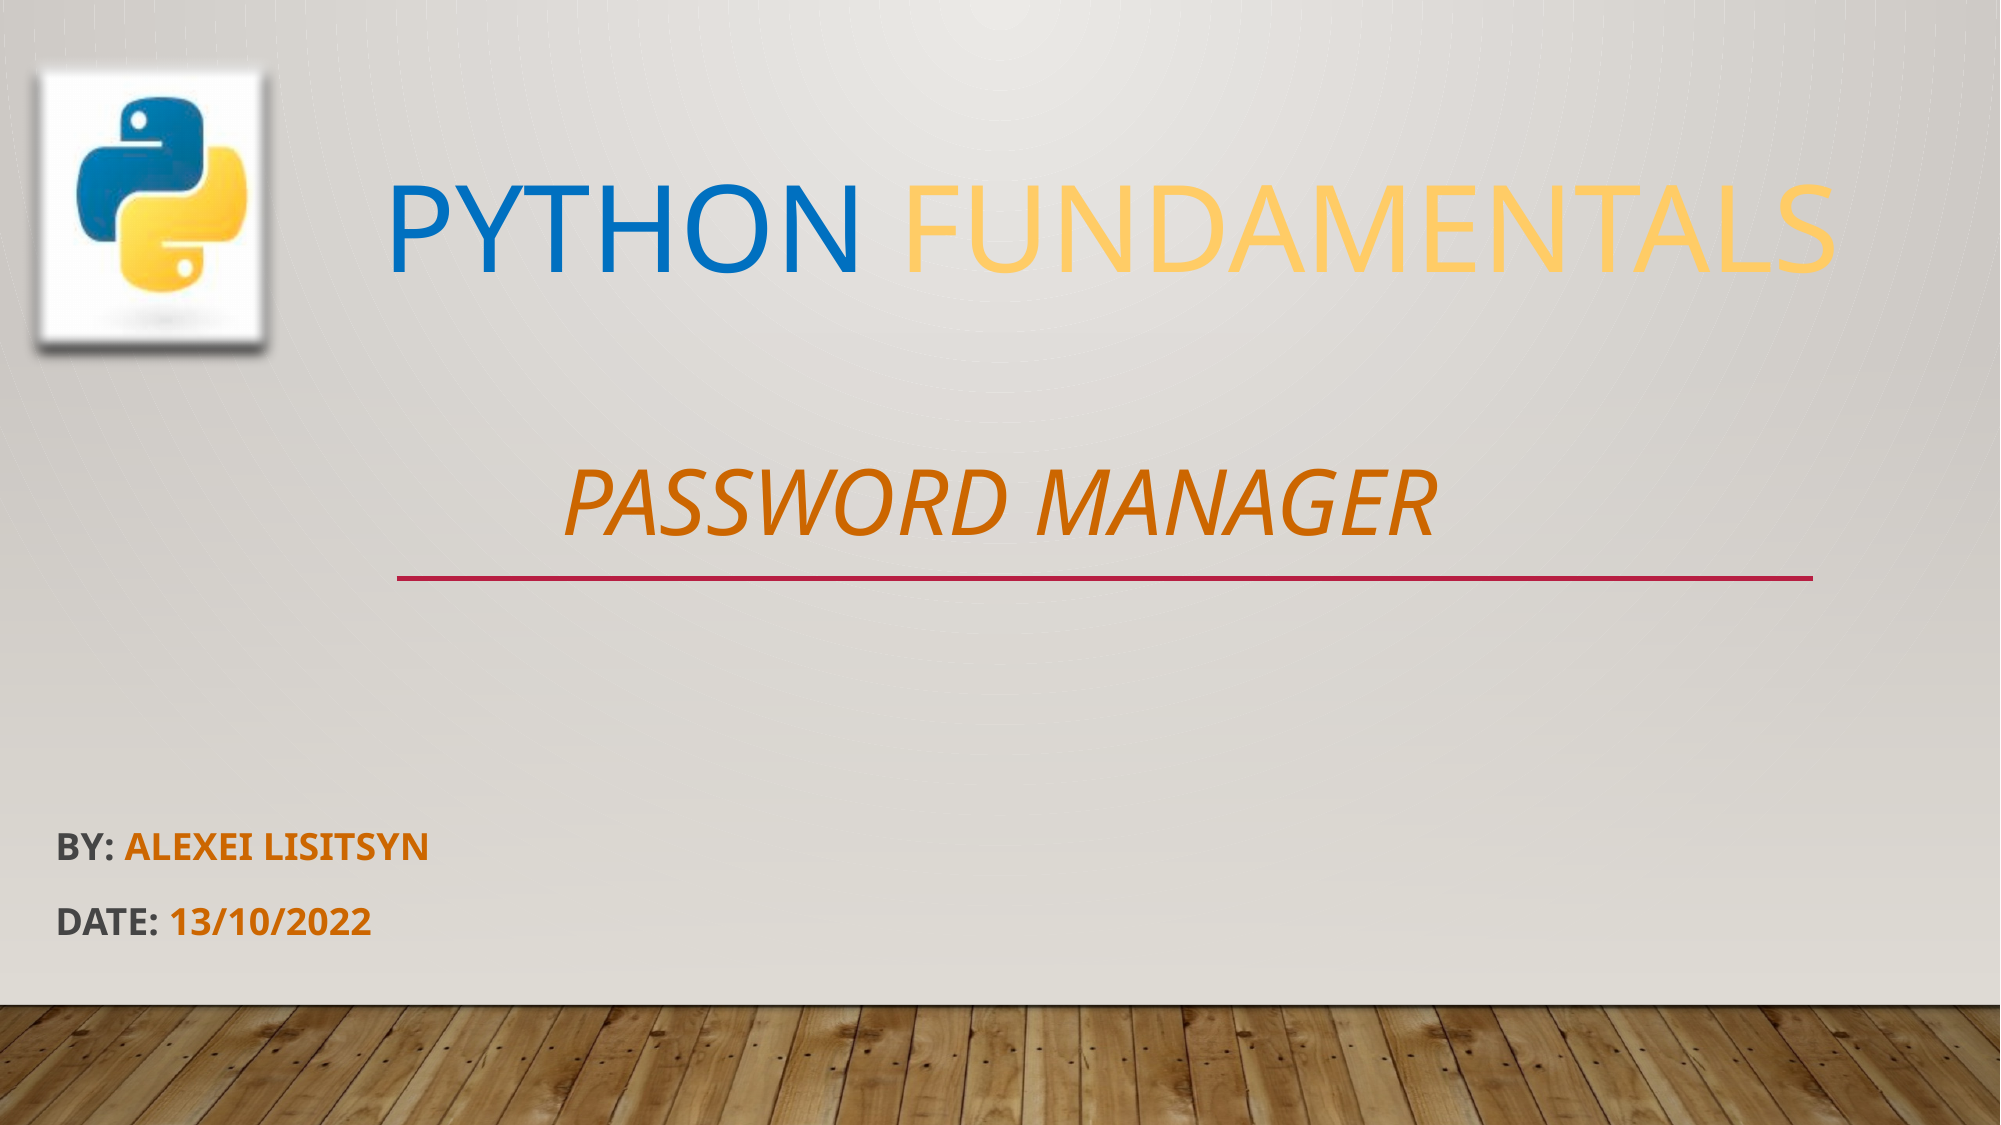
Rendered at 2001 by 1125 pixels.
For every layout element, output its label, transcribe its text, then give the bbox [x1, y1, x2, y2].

subtitle By: Alexei Lisitsyn Date: 13/10/2022 [40, 798, 1458, 960]
text_box Password manager [390, 436, 1610, 561]
picture [0, 1005, 2000, 1125]
picture [25, 54, 277, 356]
title PYTHON FUNDAMENTALS [367, 61, 1902, 299]
